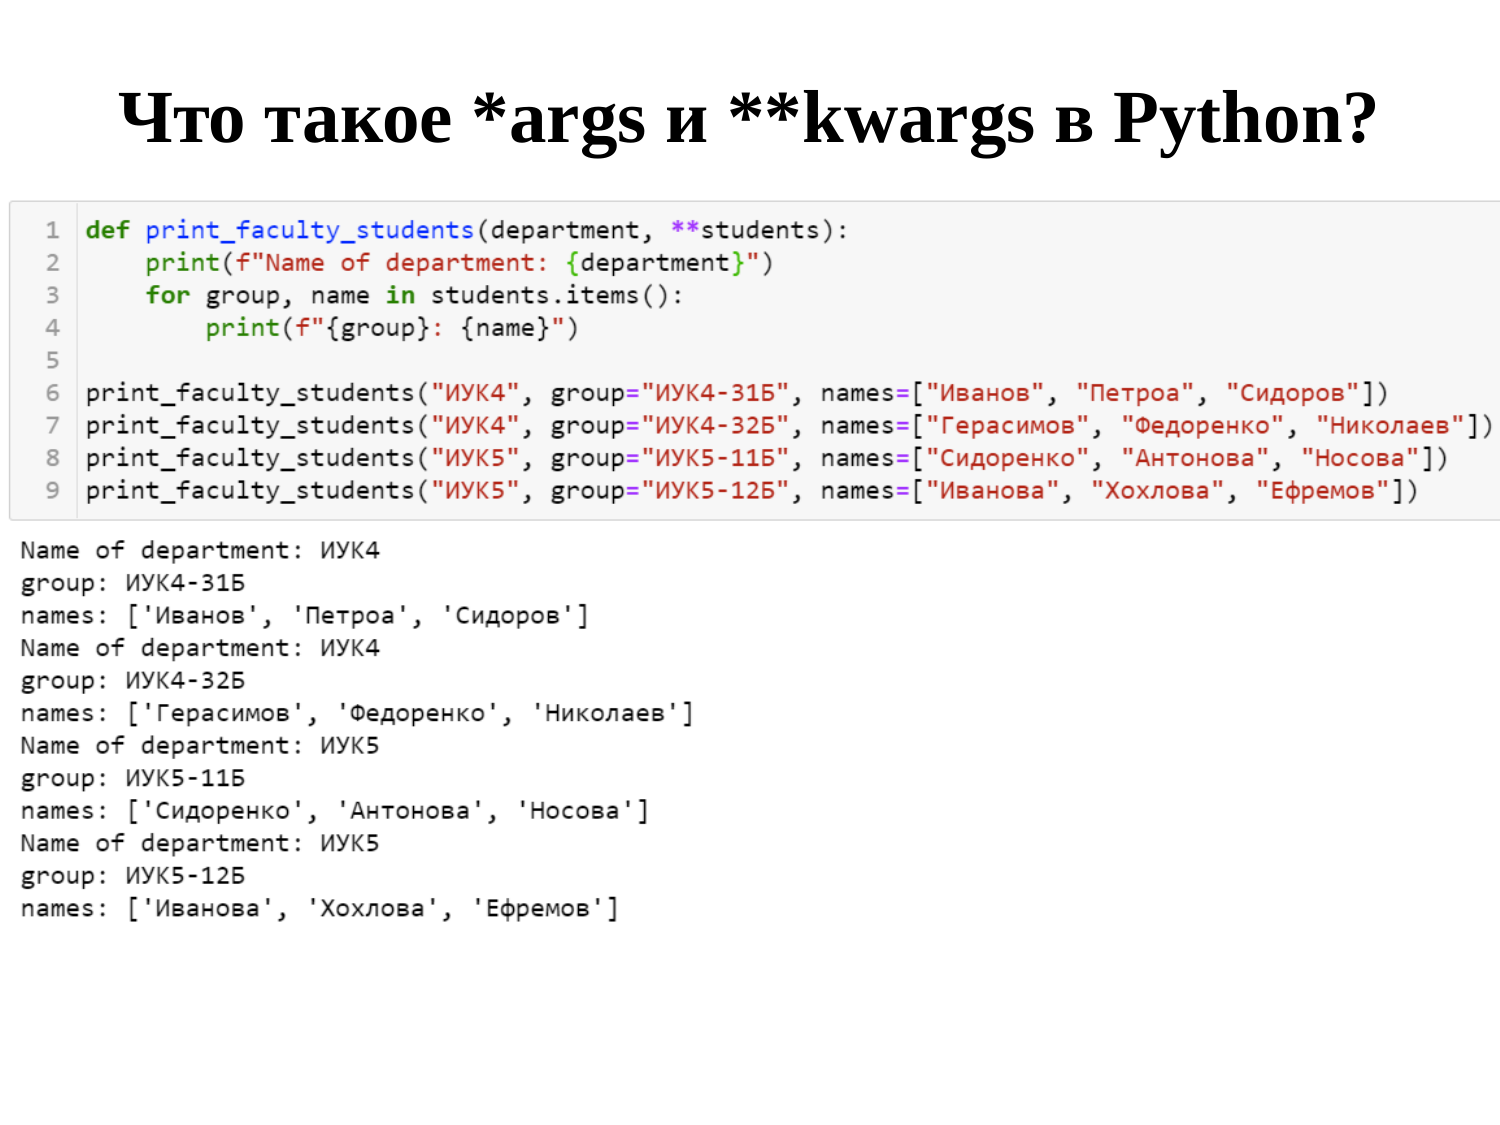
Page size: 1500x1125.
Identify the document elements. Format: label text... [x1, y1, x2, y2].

picture [0, 189, 1500, 936]
title Что такое *args и **kwargs в Python? [103, 59, 1397, 177]
